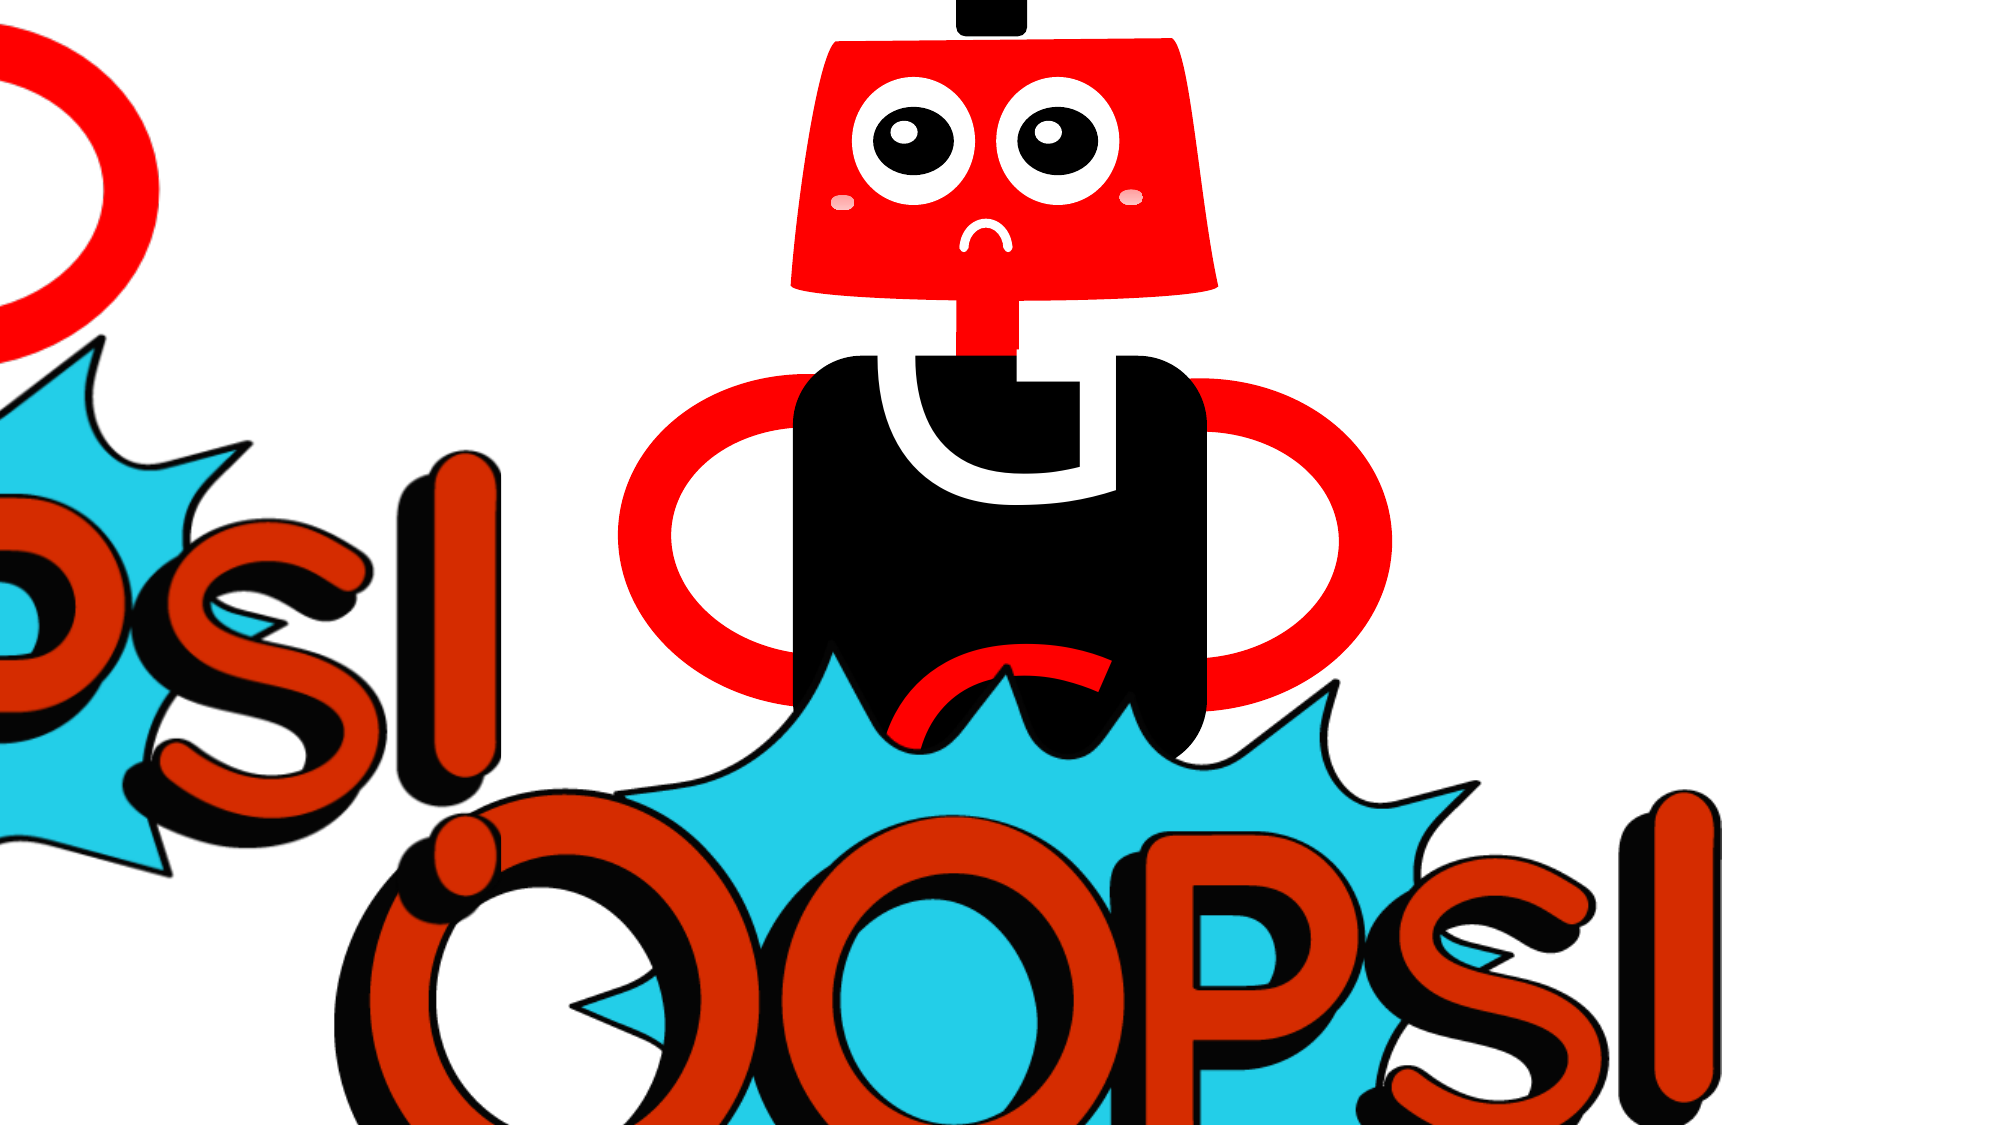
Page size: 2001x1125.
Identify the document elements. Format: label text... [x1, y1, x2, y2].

text_box [958, 217, 1013, 246]
text_box [1118, 188, 1145, 207]
text_box [955, 0, 1029, 38]
text_box [1002, 240, 1014, 254]
text_box [995, 75, 1121, 207]
text_box [789, 37, 1220, 302]
text_box [958, 240, 970, 254]
text_box [872, 105, 955, 177]
picture [0, 0, 1722, 1125]
text_box [1033, 119, 1063, 145]
text_box [1016, 105, 1100, 177]
text_box GG [792, 355, 1207, 638]
text_box [616, 372, 815, 638]
text_box [955, 302, 1020, 355]
text_box [889, 119, 919, 145]
text_box [1189, 377, 1394, 638]
text_box [829, 193, 856, 212]
text_box [850, 75, 977, 207]
